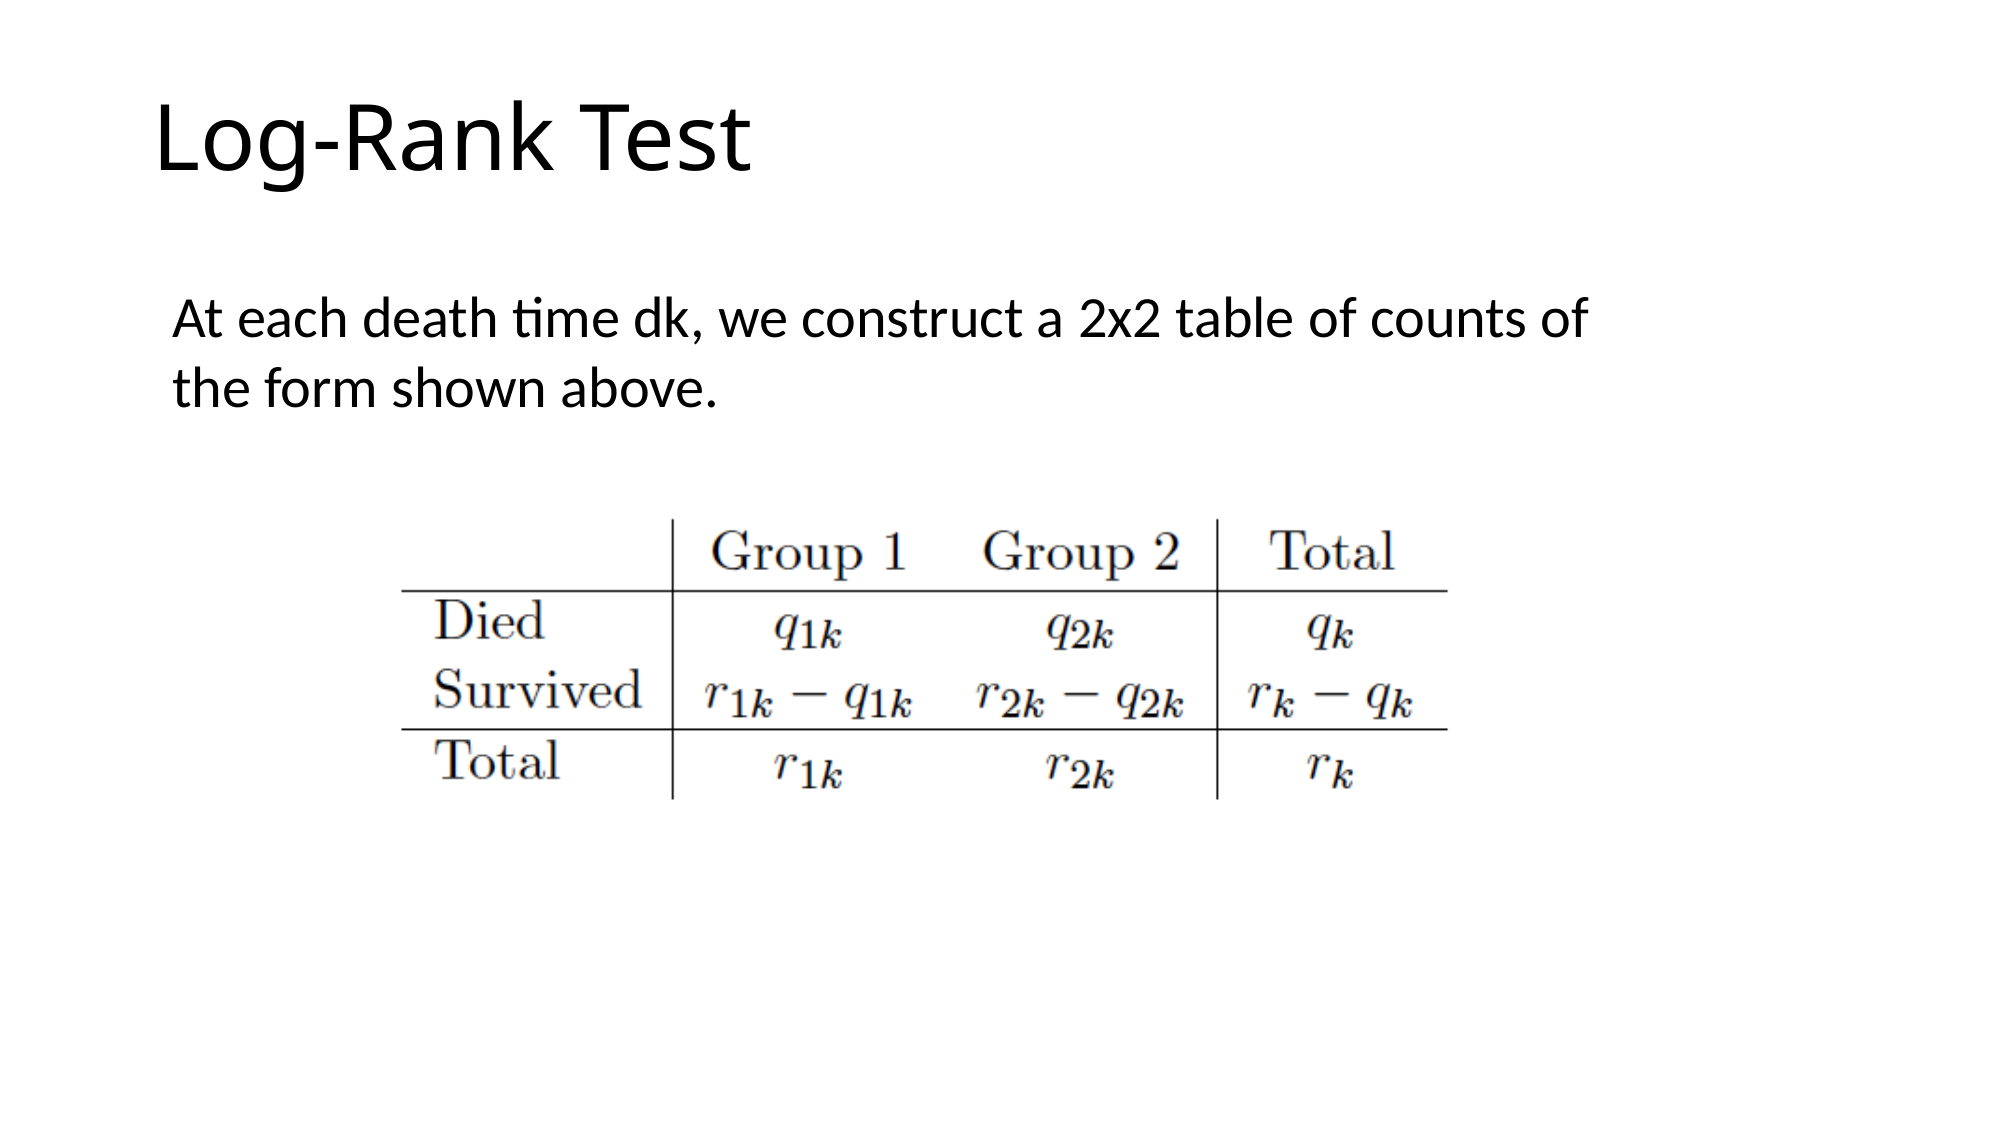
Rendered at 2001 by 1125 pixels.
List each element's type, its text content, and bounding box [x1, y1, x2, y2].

text_box At each death time dk, we construct a 2x2 table of counts of the form shown above. [157, 272, 1800, 497]
title Log-Rank Test [137, 59, 1863, 221]
picture [372, 499, 1463, 841]
